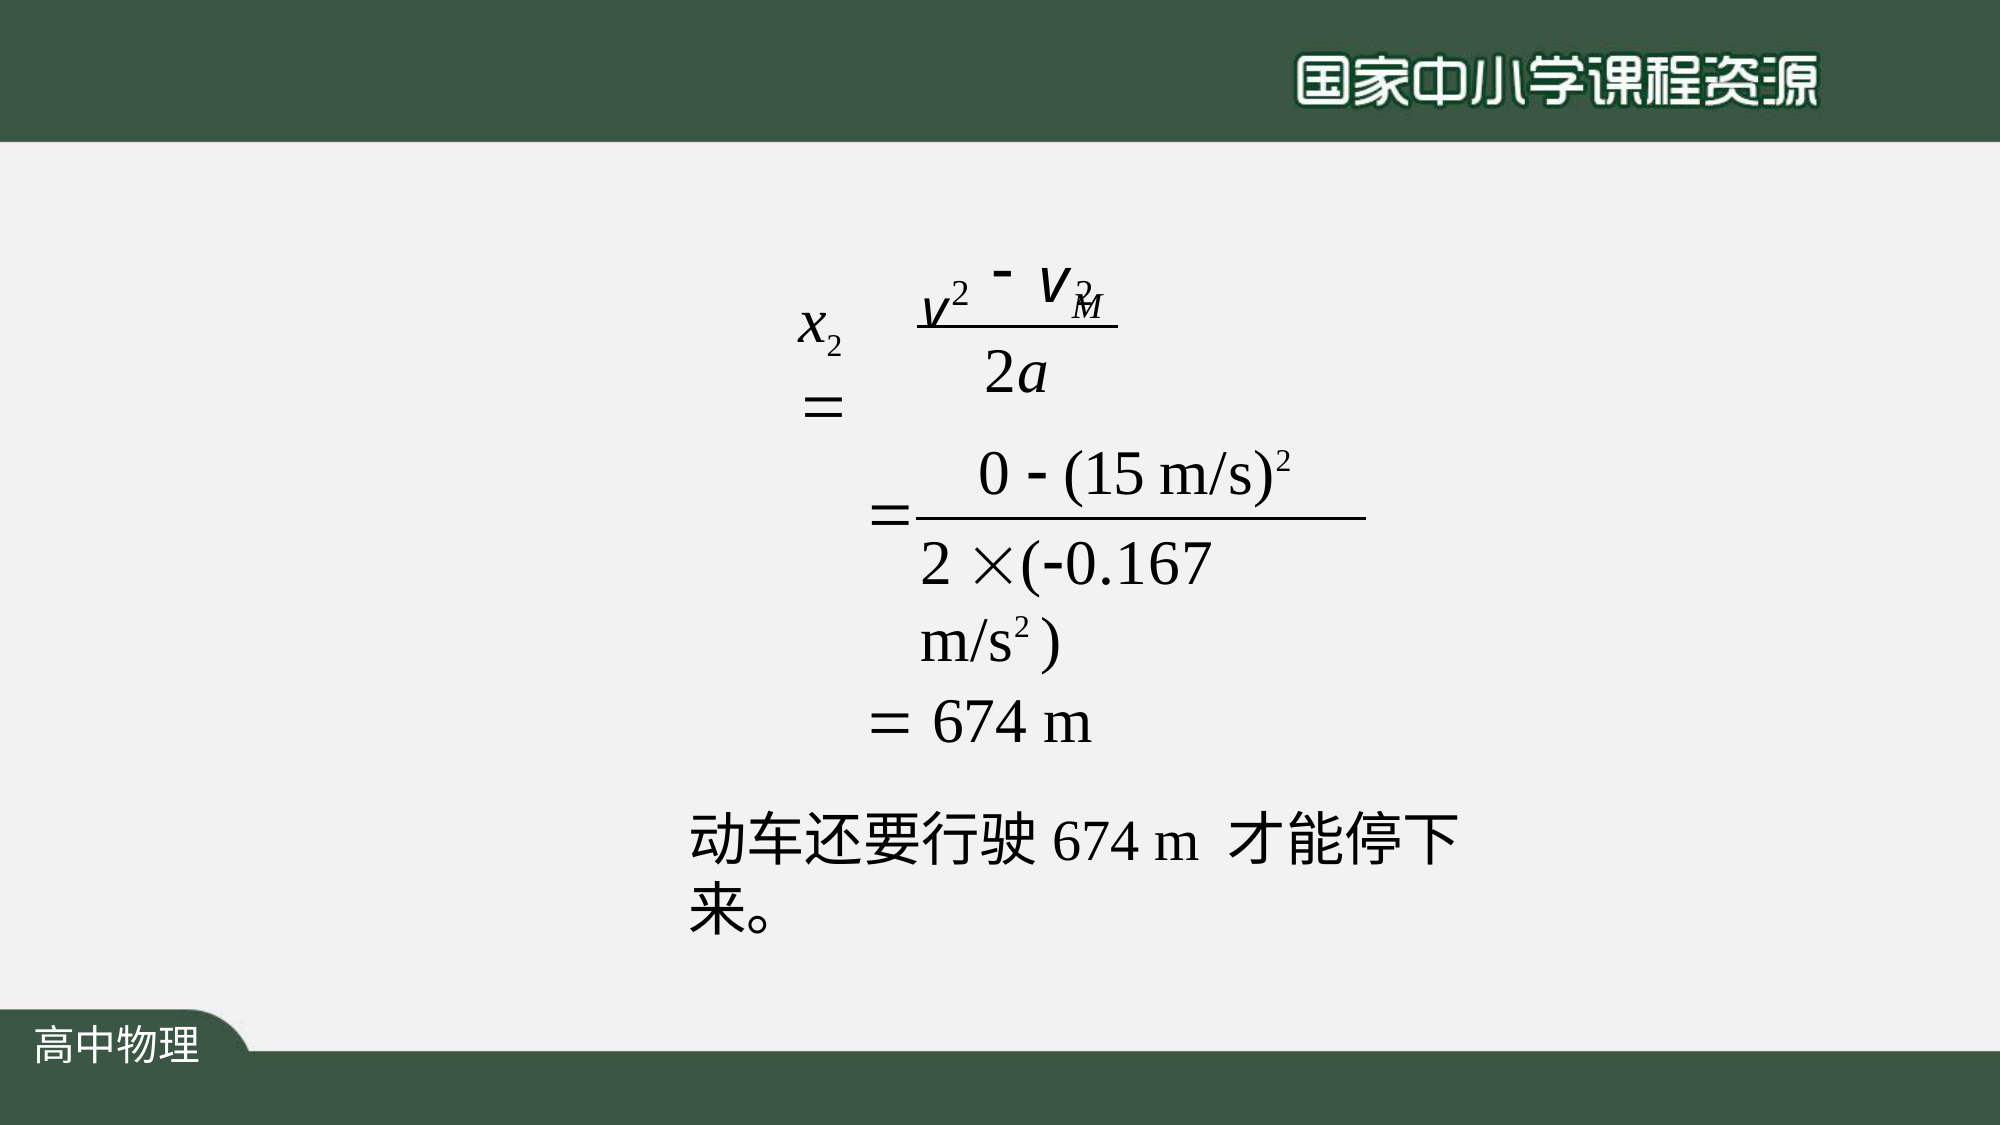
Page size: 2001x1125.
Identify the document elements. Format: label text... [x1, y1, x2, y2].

text_box x2  [796, 276, 904, 440]
text_box v [989, 236, 1074, 301]
text_box  [863, 468, 903, 548]
text_box  674 m 动车还要行驶674 m 才能停下来。 [686, 676, 1553, 943]
picture [0, 0, 2000, 1125]
text_box M [1095, 279, 1105, 301]
text_box 2 (0.167 m/s2 ) [918, 518, 1366, 674]
footer 高中物理 [31, 1013, 202, 1125]
text_box 2a 0  (15 m/s)2 [976, 301, 1300, 508]
text_box v2 2 [919, 207, 1095, 340]
